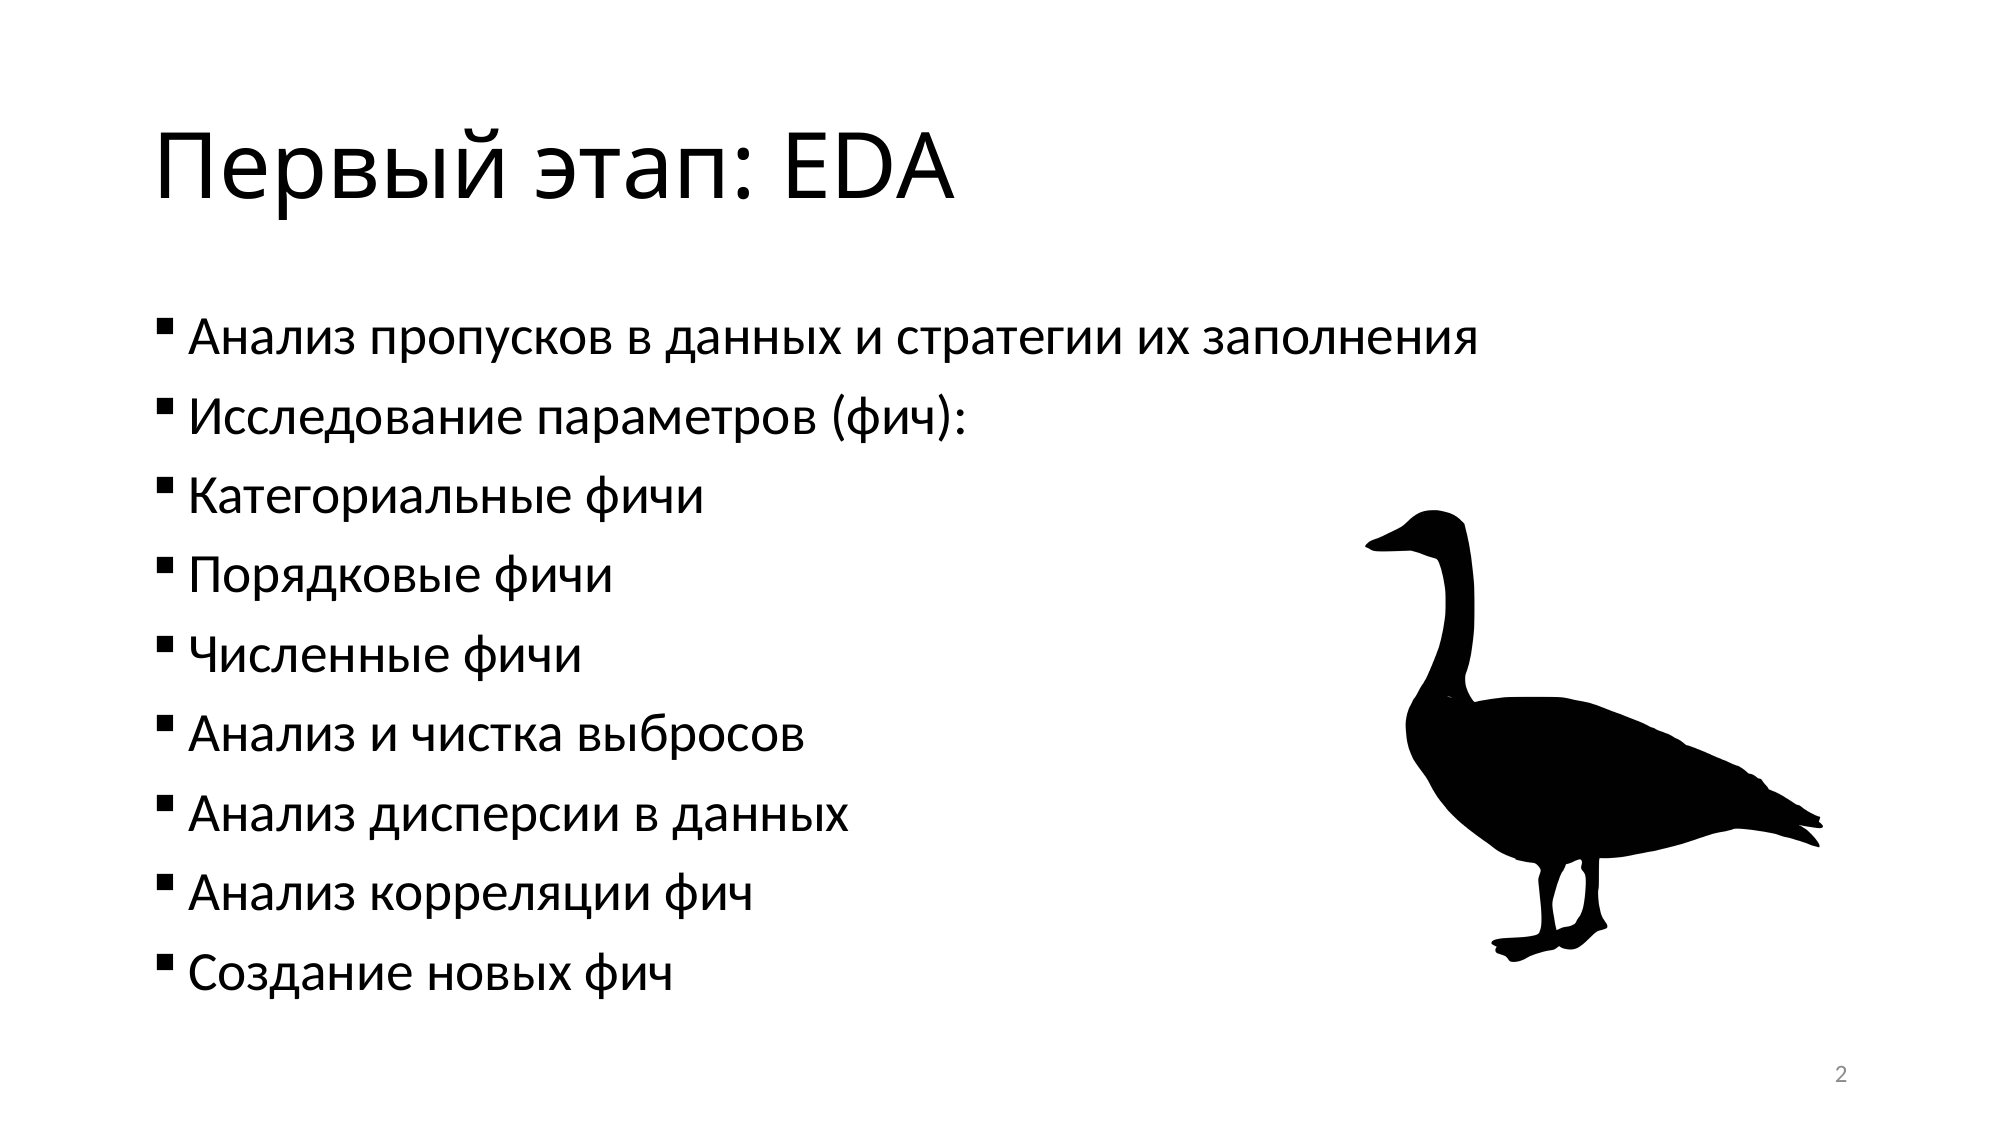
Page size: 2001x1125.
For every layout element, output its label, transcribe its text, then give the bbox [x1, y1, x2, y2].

list Анализ пропусков в данных и стратегии их заполнения Исследование параметров (фич): Категориальные фичи Порядковые фичи Численные фичи Анализ и чистка выбросов Анализ дисперсии в данных Анализ корреляции фич Создание новых фич [137, 299, 1863, 1014]
title Первый этап: EDA [137, 59, 1863, 278]
picture [1365, 510, 1823, 962]
slide_number 2 [1412, 1042, 1863, 1103]
